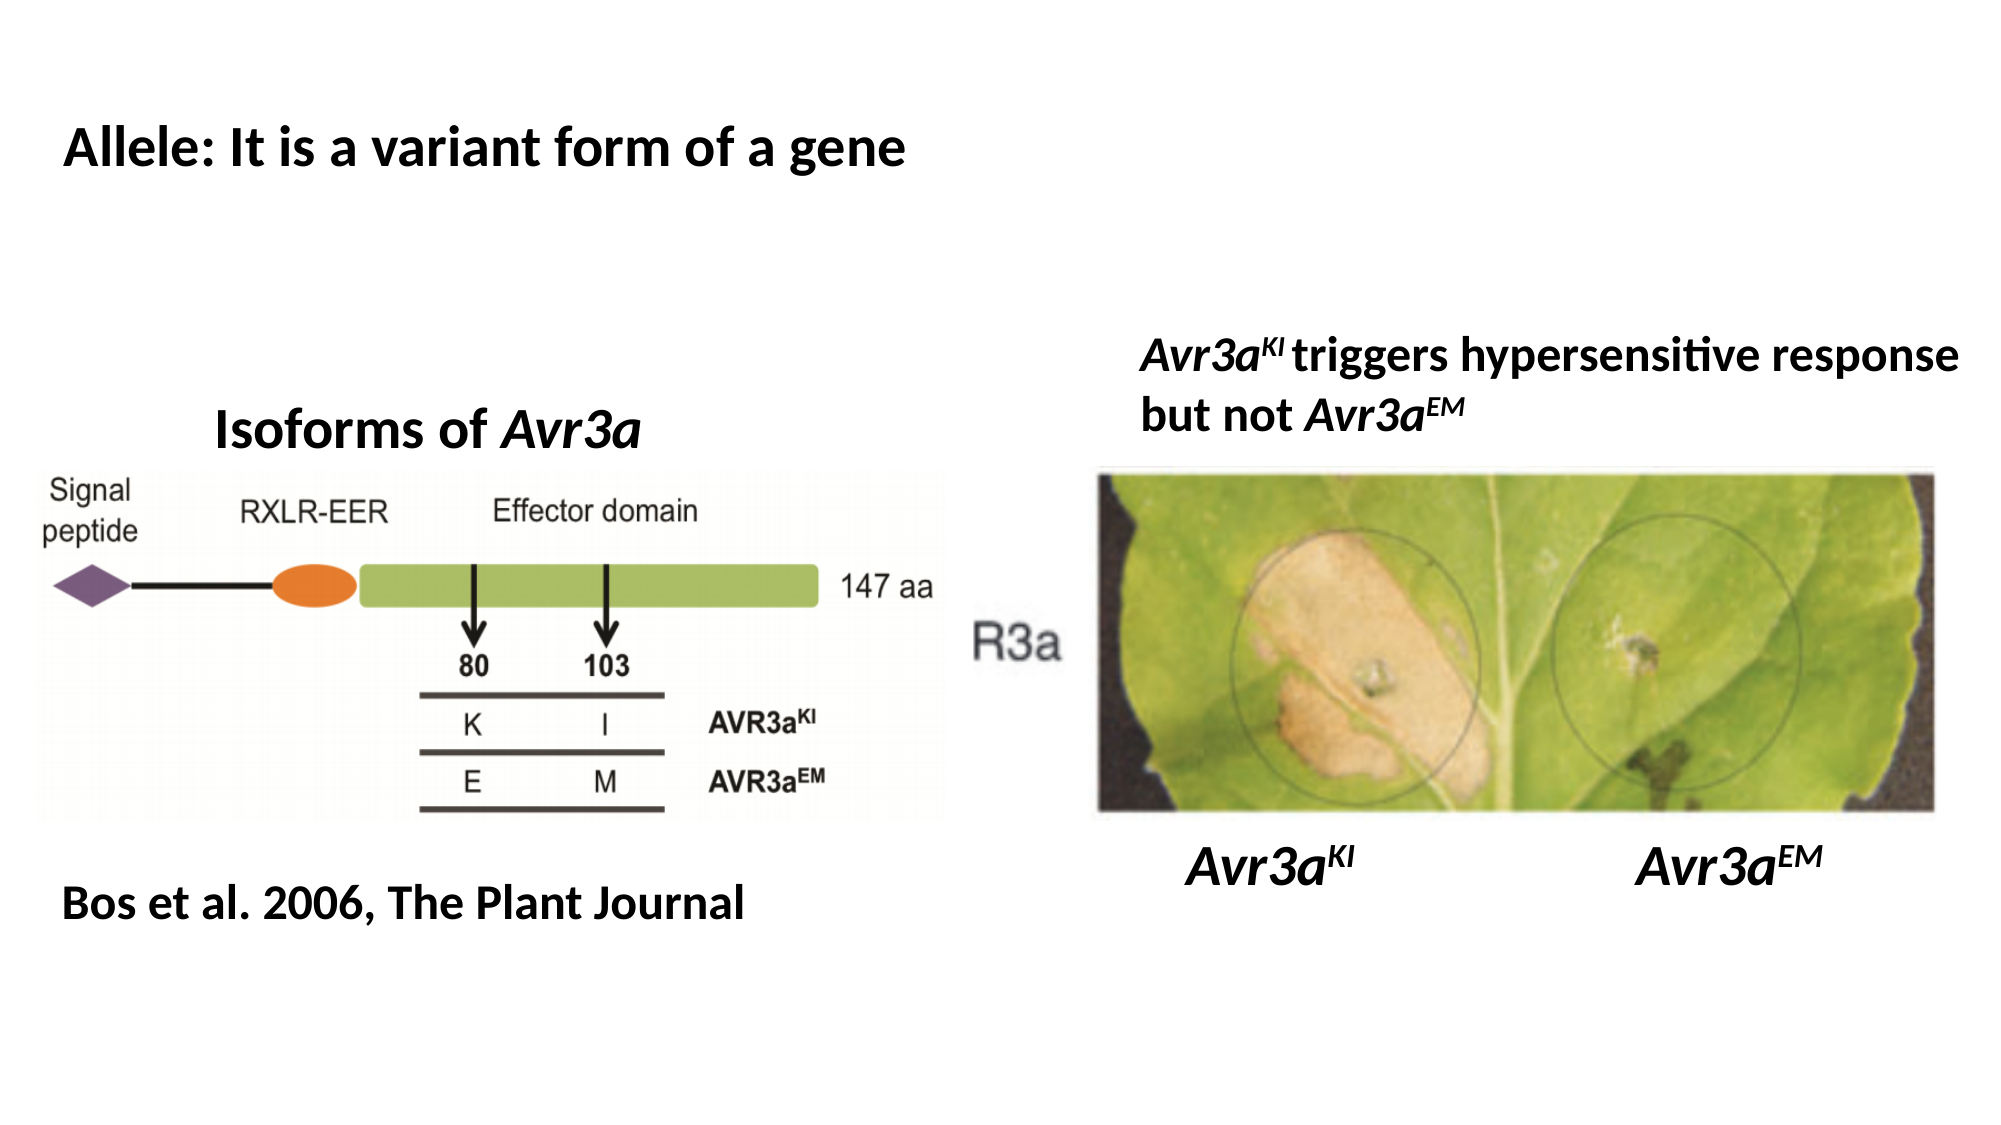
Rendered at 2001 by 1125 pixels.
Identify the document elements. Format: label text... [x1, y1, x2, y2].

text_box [36, 314, 2000, 942]
text_box Allele: It is a variant form of a gene [49, 100, 1930, 185]
